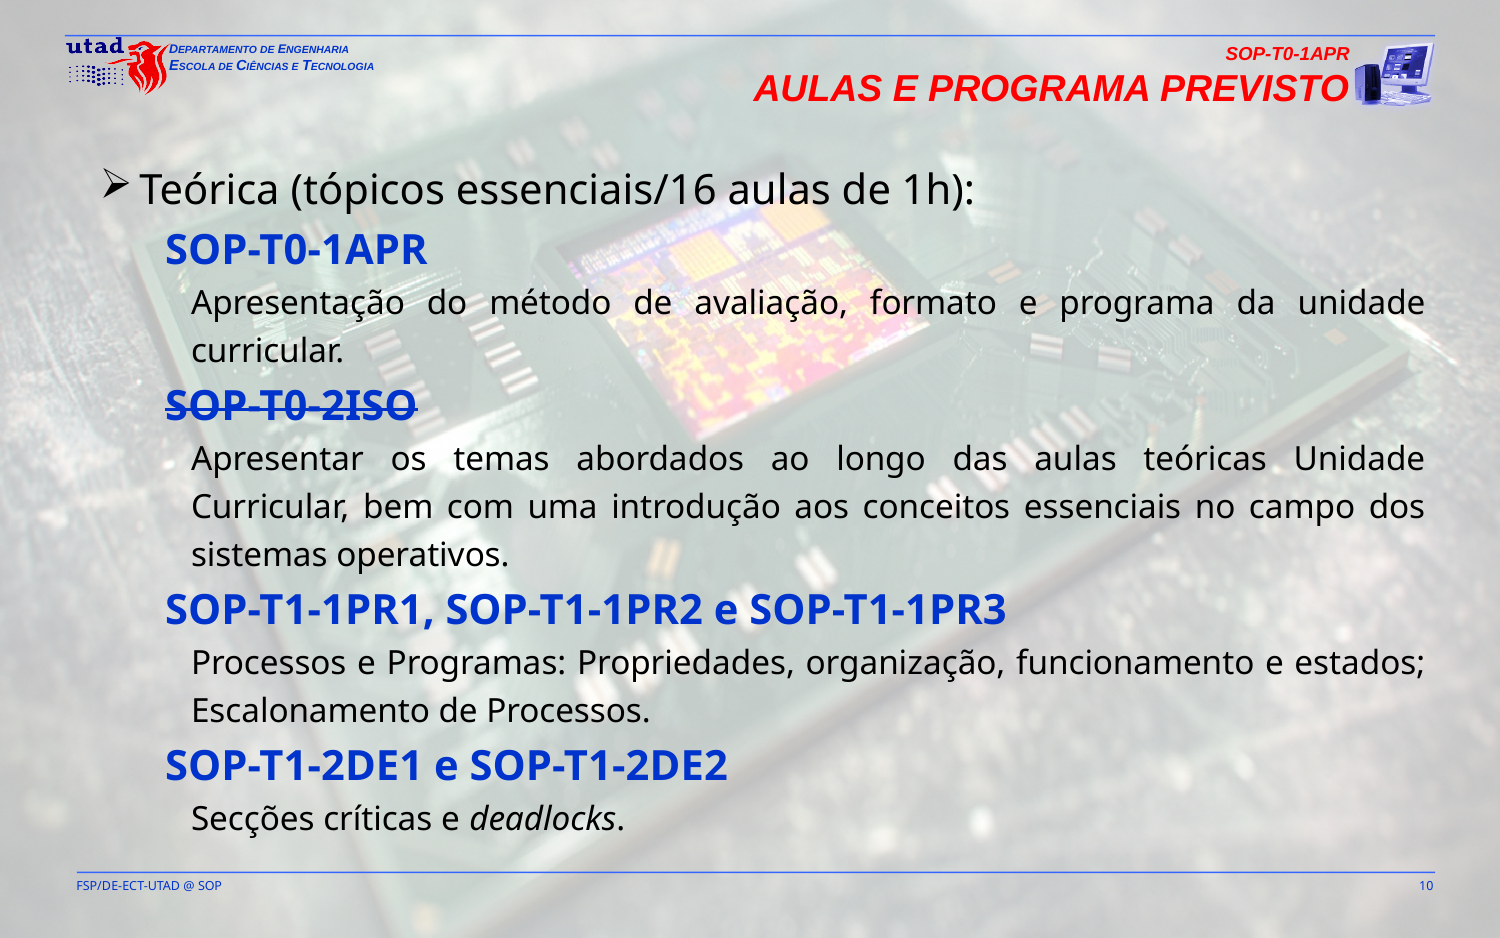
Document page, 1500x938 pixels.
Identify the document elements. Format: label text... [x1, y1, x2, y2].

picture [1346, 33, 1442, 115]
text_box Teórica (tópicos essenciais/16 aulas de 1h): SOP-T0-1APR Apresentação do método de avaliação, formato e programa da unidade curricular. SOP-T0-2ISO Apresentar os temas abordados ao longo das aulas teóricas Unidade Curricular, bem com uma introdução aos conceitos essenciais no campo dos sistemas operativos. SOP-T1-1PR1, SOP-T1-1PR2 e SOP-T1-1PR3 Processos e Programas: Propriedades, organização, funcionamento e estados; Escalonamento de Processos. SOP-T1-2DE1 e SOP-T1-2DE2 Secções críticas e deadlocks. [88, 147, 1440, 843]
title SOP-T0-1APR Aulas e Programa Previsto [493, 35, 1362, 105]
picture [64, 35, 172, 97]
